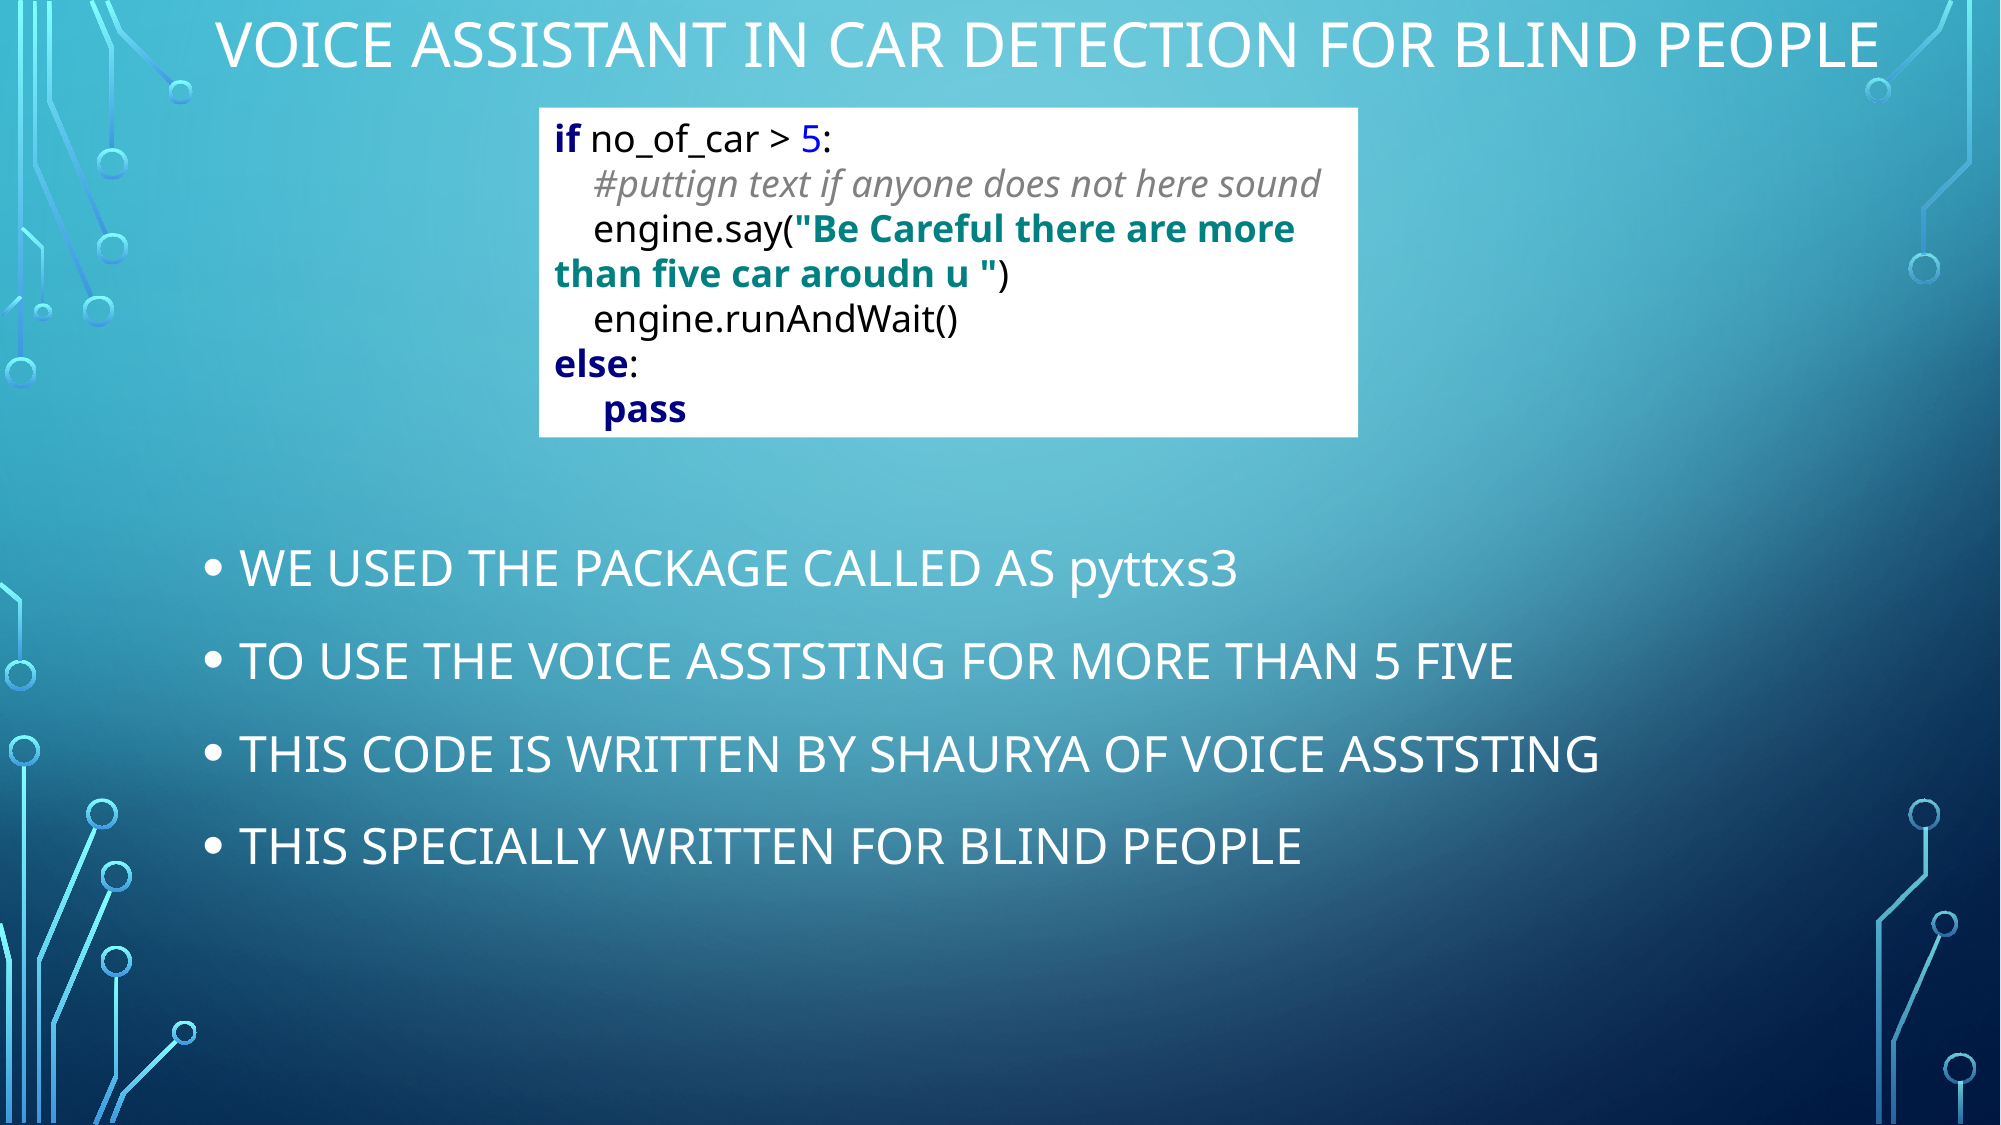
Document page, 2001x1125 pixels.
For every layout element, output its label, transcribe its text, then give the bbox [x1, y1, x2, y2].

title VOICE ASSISTANT IN CAR DETECTION FOR BLIND PEOPLE [200, 0, 1930, 118]
list WE USED THE PACKAGE CALLED AS pyttxs3 TO USE THE VOICE ASSTSTING FOR MORE THAN 5 FIVE THIS CODE IS WRITTEN BY SHAURYA OF VOICE ASSTSTING THIS SPECIALLY WRITTEN FOR BLIND PEOPLE [187, 516, 1813, 946]
text_box if no_of_car > 5: #puttign text if anyone does not here sound engine.say("Be Careful there are more than five car aroudn u ") engine.runAndWait() else: pass [539, 107, 1359, 438]
